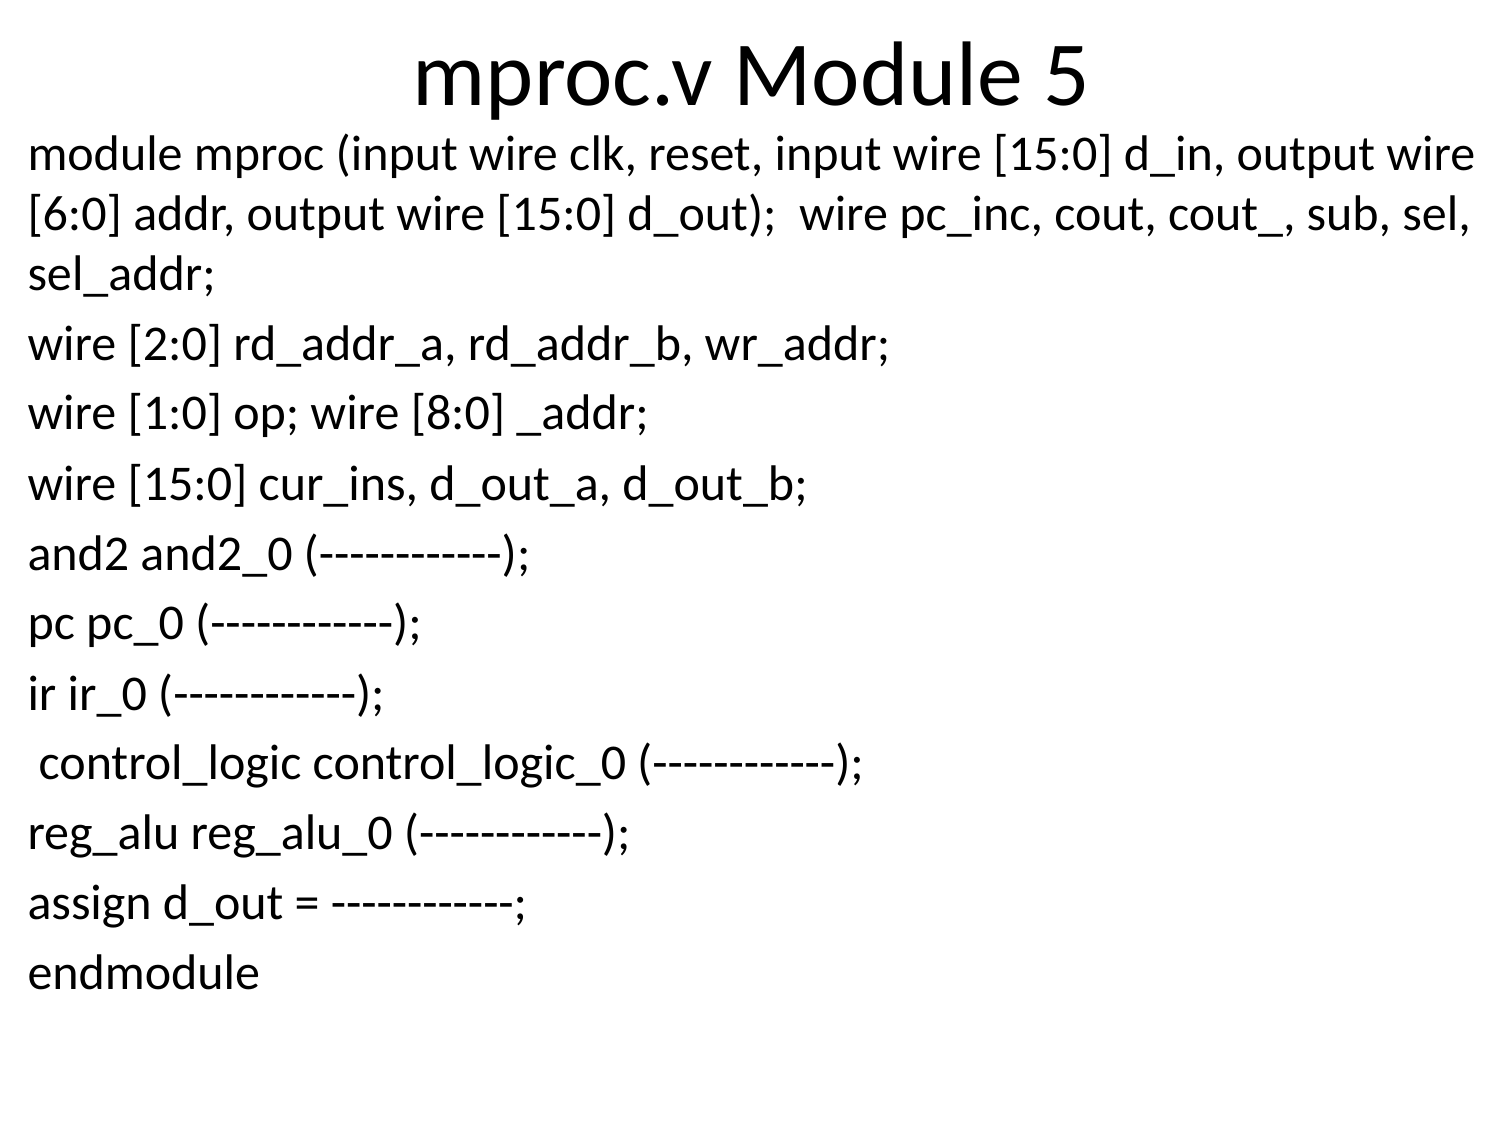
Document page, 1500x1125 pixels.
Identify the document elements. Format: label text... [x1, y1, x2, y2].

list module mproc (input wire clk, reset, input wire [15:0] d_in, output wire [6:0] addr, output wire [15:0] d_out); wire pc_inc, cout, cout_, sub, sel, sel_addr; wire [2:0] rd_addr_a, rd_addr_b, wr_addr; wire [1:0] op; wire [8:0] _addr; wire [15:0] cur_ins, d_out_a, d_out_b; and2 and2_0 (------------); pc pc_0 (------------); ir ir_0 (------------); control_logic control_logic_0 (------------); reg_alu reg_alu_0 (------------); assign d_out = ------------; endmodule [12, 112, 1500, 855]
title mproc.v Module 5 [87, 0, 1438, 112]
